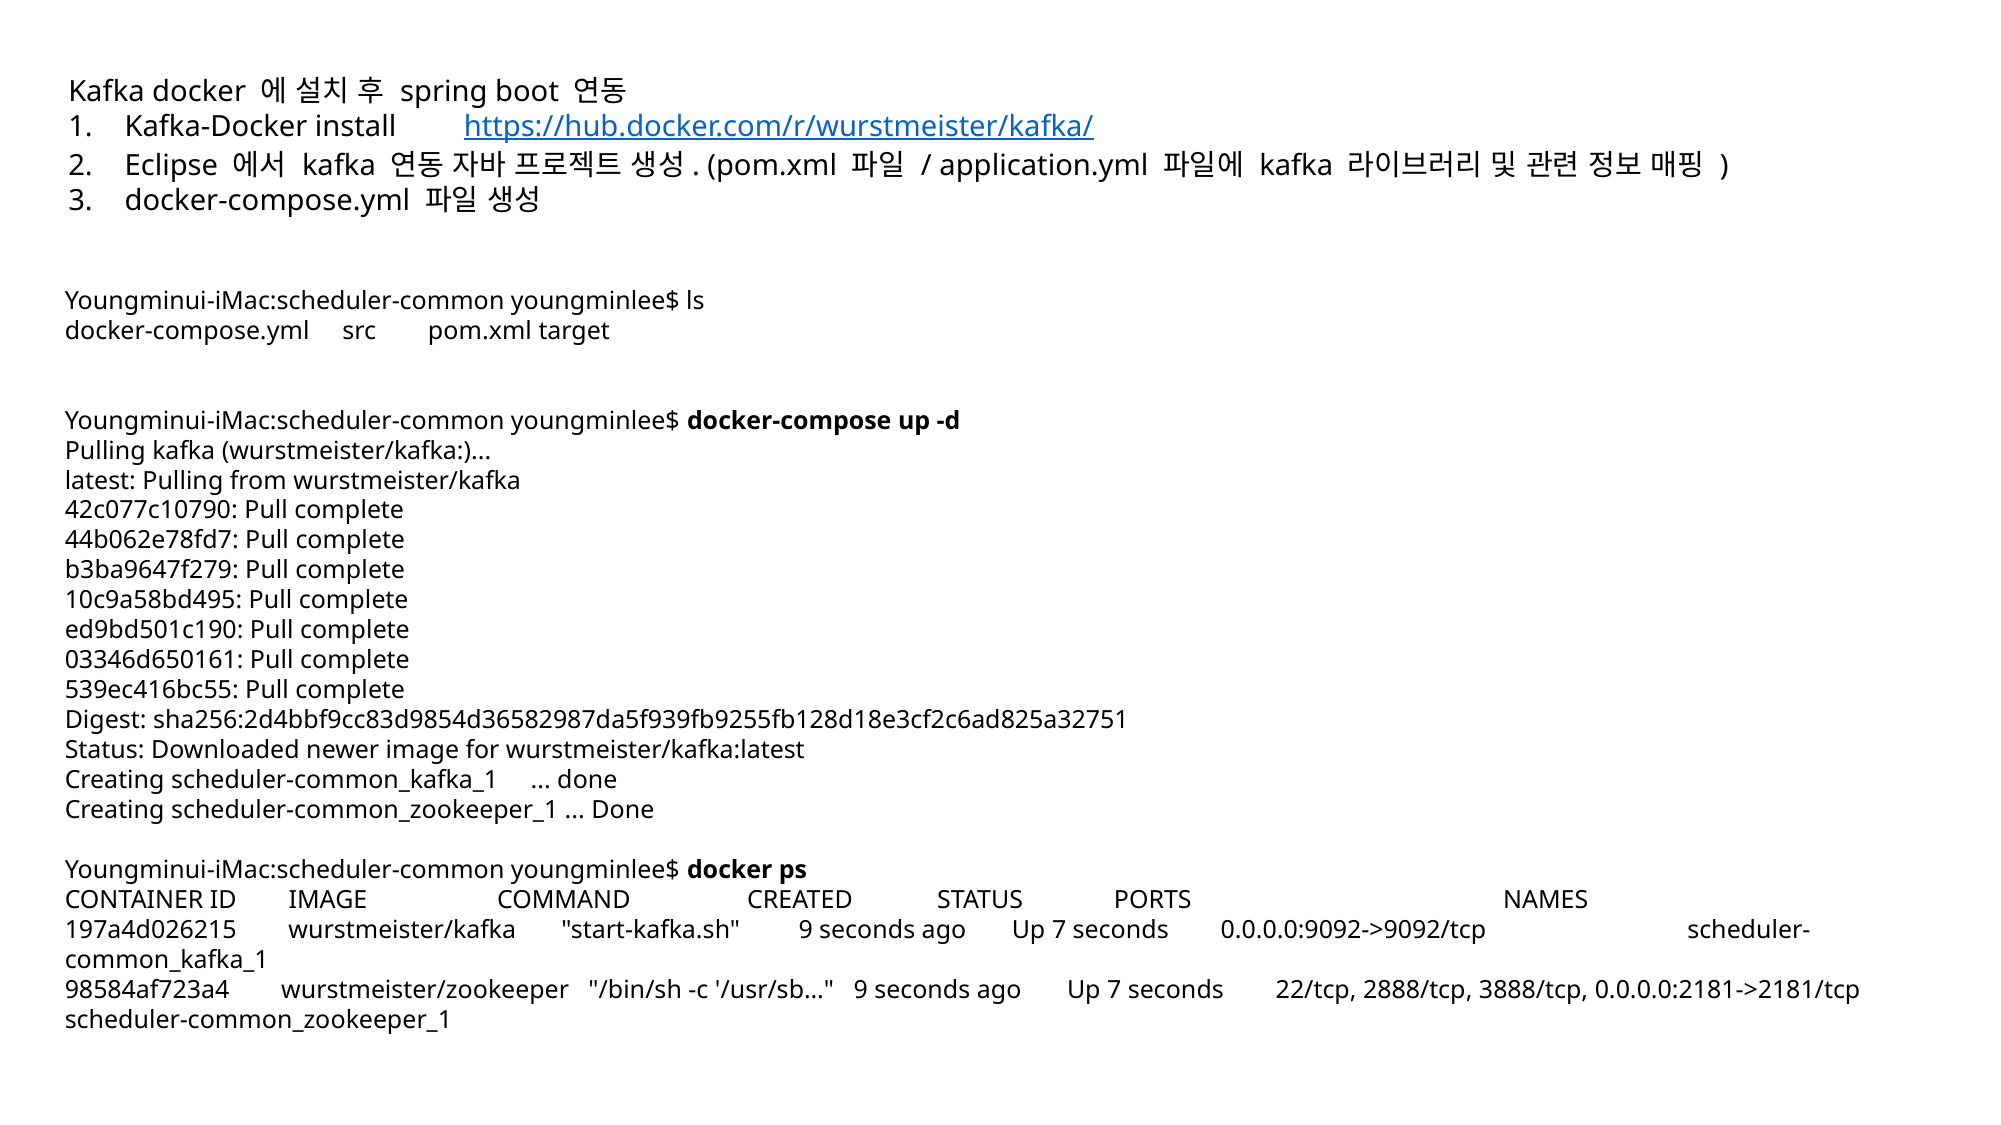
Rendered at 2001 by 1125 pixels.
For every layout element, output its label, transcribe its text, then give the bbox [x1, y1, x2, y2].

text_box Kafka docker 에 설치 후 spring boot 연동 Kafka-Docker install https://hub.docker.com/r/wurstmeister/kafka/ Eclipse 에서 kafka 연동 자바 프로젝트 생성. (pom.xml 파일 / application.yml 파일에 kafka 라이브러리 및 관련 정보 매핑 ) docker-compose.yml 파일 생성 [53, 64, 1744, 224]
text_box Youngminui-iMac:scheduler-common youngminlee$ ls docker-compose.yml src pom.xml target Youngminui-iMac:scheduler-common youngminlee$ docker-compose up -d Pulling kafka (wurstmeister/kafka:)... latest: Pulling from wurstmeister/kafka 42c077c10790: Pull complete 44b062e78fd7: Pull complete b3ba9647f279: Pull complete 10c9a58bd495: Pull complete ed9bd501c190: Pull complete 03346d650161: Pull complete 539ec416bc55: Pull complete Digest: sha256:2d4bbf9cc83d9854d36582987da5f939fb9255fb128d18e3cf2c6ad825a32751 Status: Downloaded newer image for wurstmeister/kafka:latest Creating scheduler-common_kafka_1 ... done Creating scheduler-common_zookeeper_1 ... Done Youngminui-iMac:scheduler-common youngminlee$ docker ps CONTAINER ID IMAGE COMMAND CREATED STATUS PORTS NAMES 197a4d026215 wurstmeister/kafka "start-kafka.sh" 9 seconds ago Up 7 seconds 0.0.0.0:9092->9092/tcp scheduler-common_kafka_1 98584af723a4 wurstmeister/zookeeper "/bin/sh -c '/usr/sb…" 9 seconds ago Up 7 seconds 22/tcp, 2888/tcp, 3888/tcp, 0.0.0.0:2181->2181/tcp scheduler-common_zookeeper_1 [50, 277, 1917, 1041]
